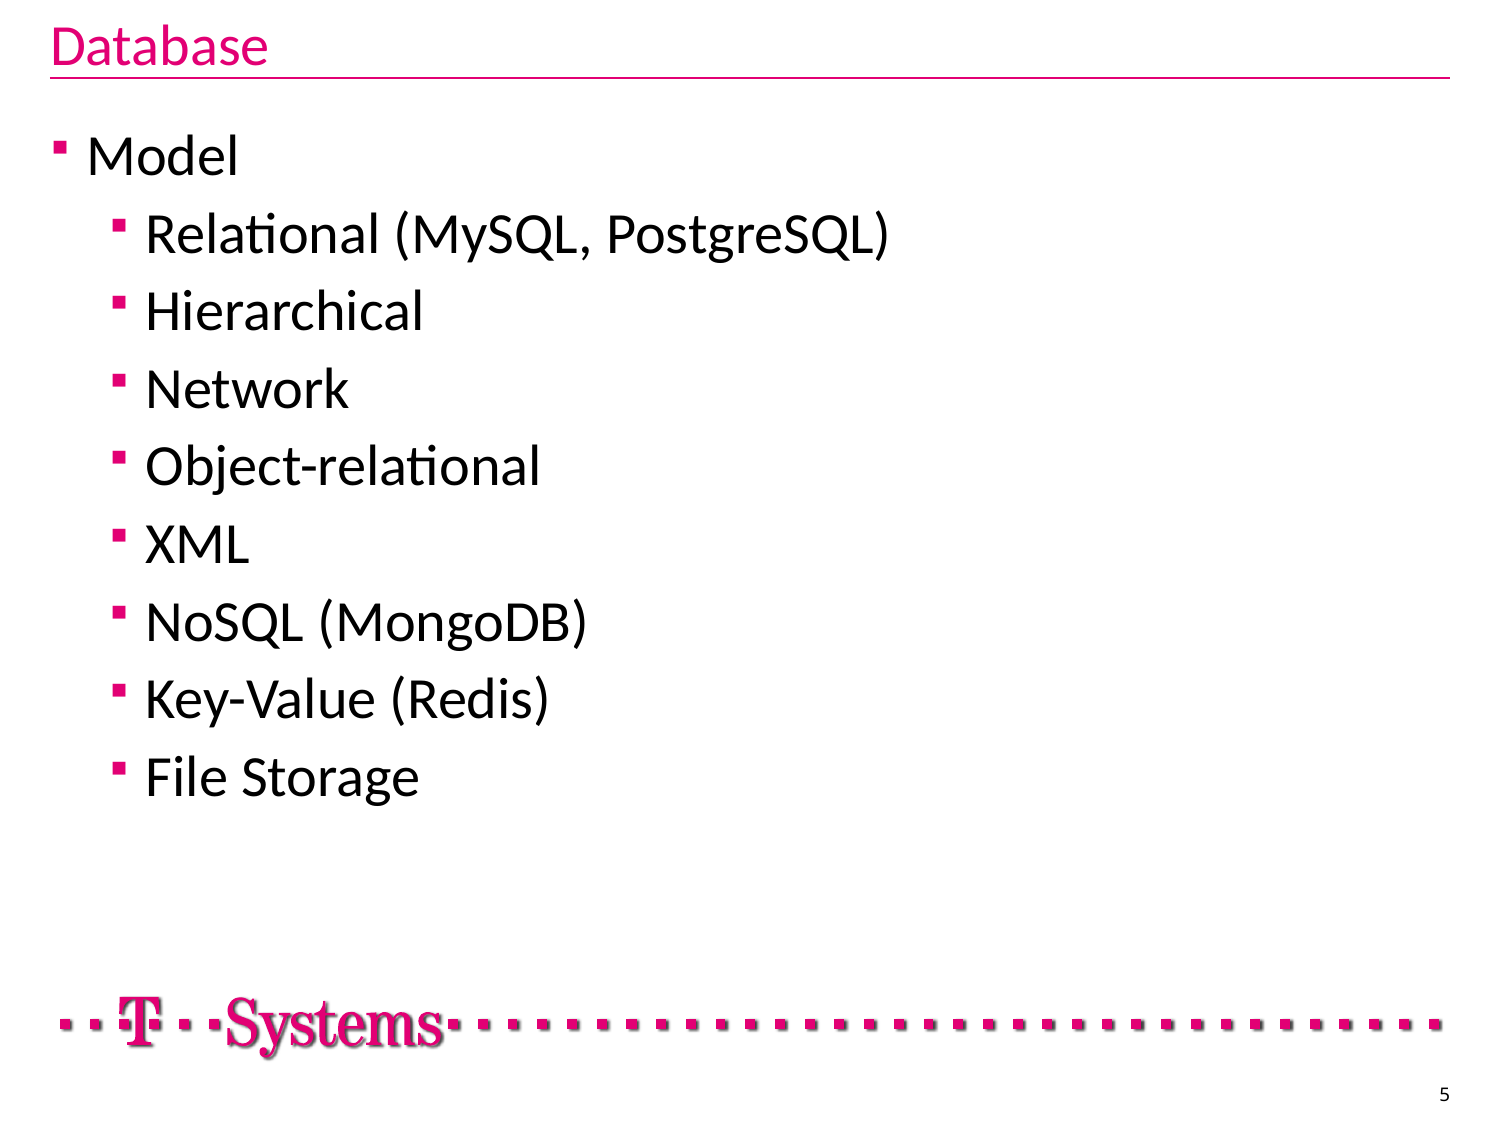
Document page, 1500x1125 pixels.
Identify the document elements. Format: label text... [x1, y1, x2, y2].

title Database [50, 14, 1450, 91]
list Model Relational (MySQL, PostgreSQL) Hierarchical Network Object-relational XML NoSQL (MongoDB) Key-Value (Redis) File Storage [50, 125, 1450, 988]
slide_number 5 [1361, 1082, 1451, 1107]
